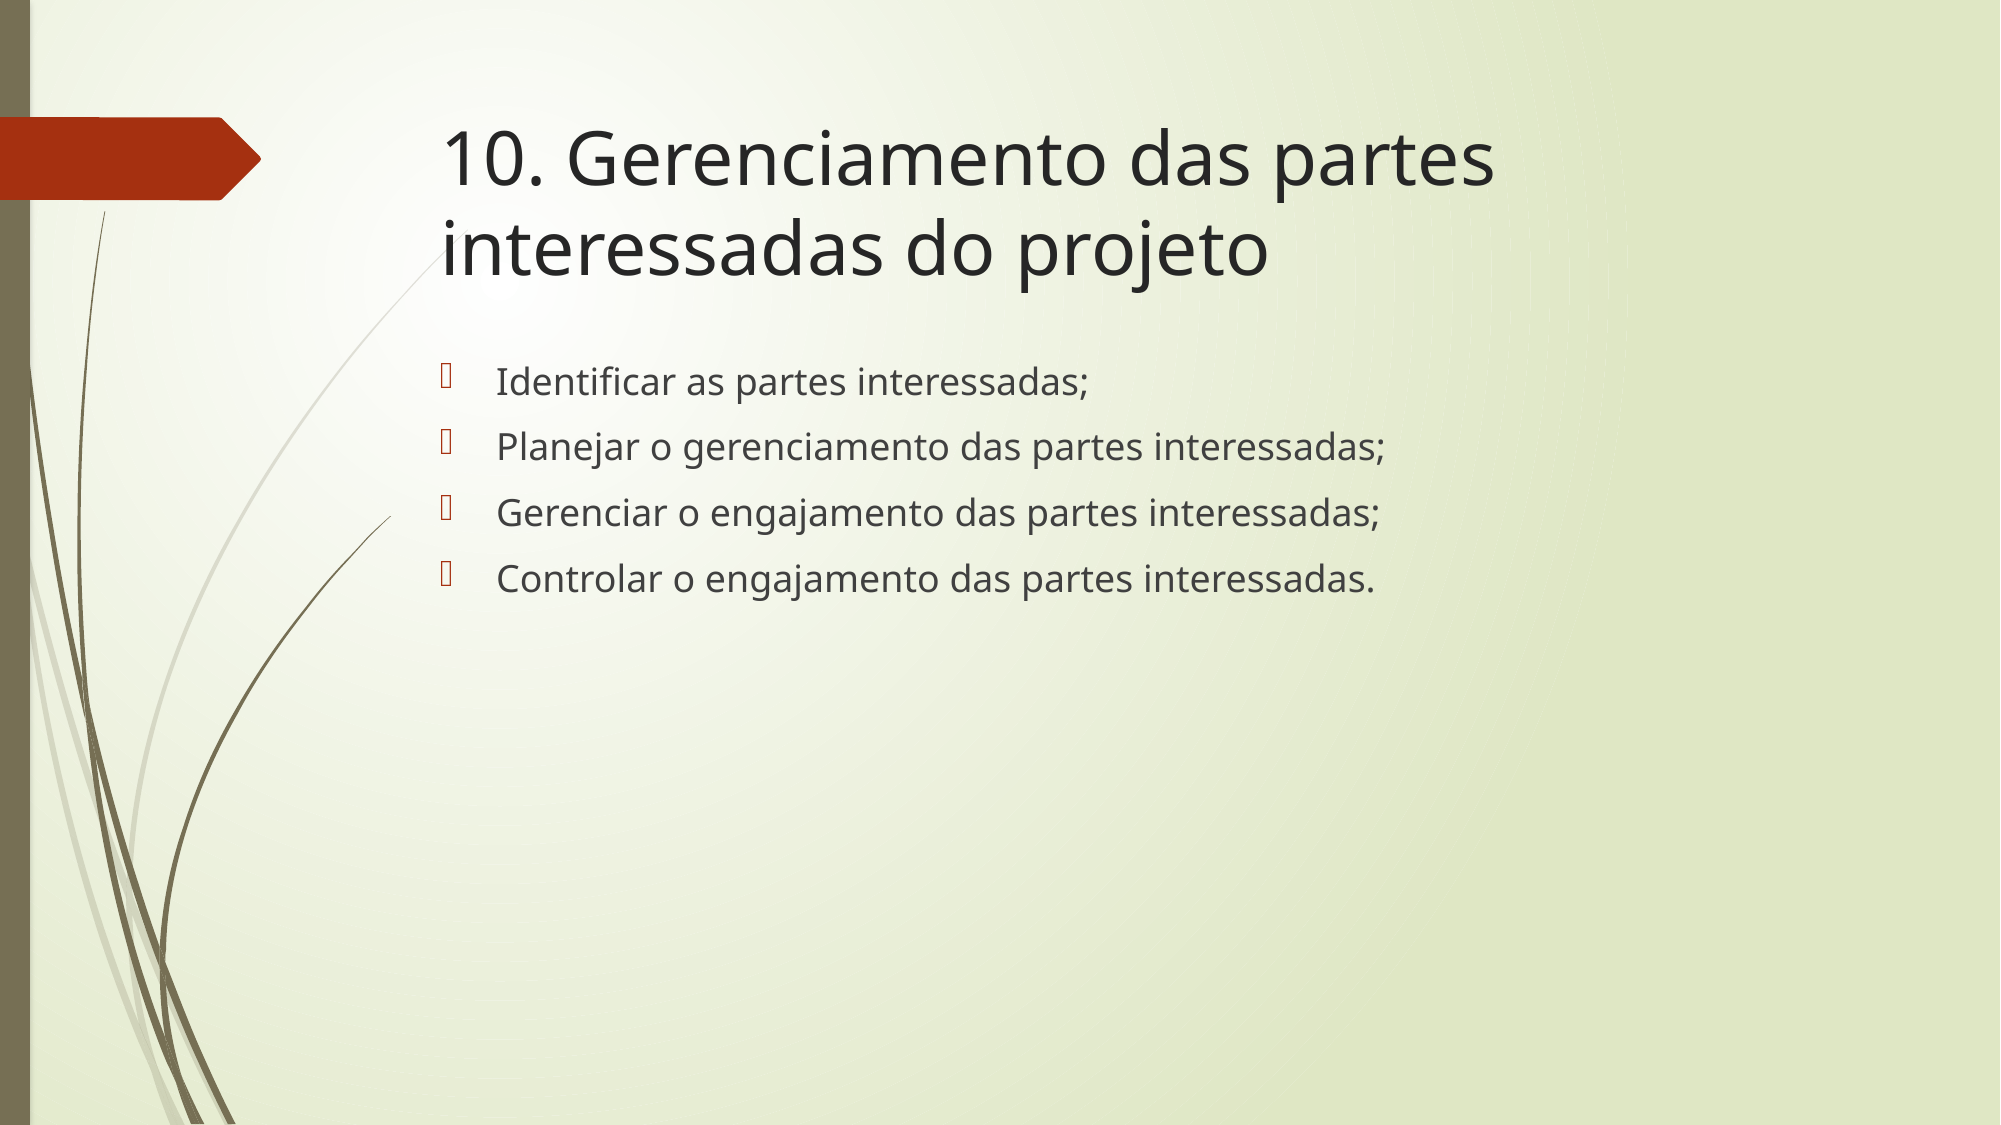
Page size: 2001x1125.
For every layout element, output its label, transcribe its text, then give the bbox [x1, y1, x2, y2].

list Identificar as partes interessadas; Planejar o gerenciamento das partes interessadas; Gerenciar o engajamento das partes interessadas; Controlar o engajamento das partes interessadas. [424, 350, 1888, 970]
title 10. Gerenciamento das partes interessadas do projeto [425, 102, 1888, 313]
